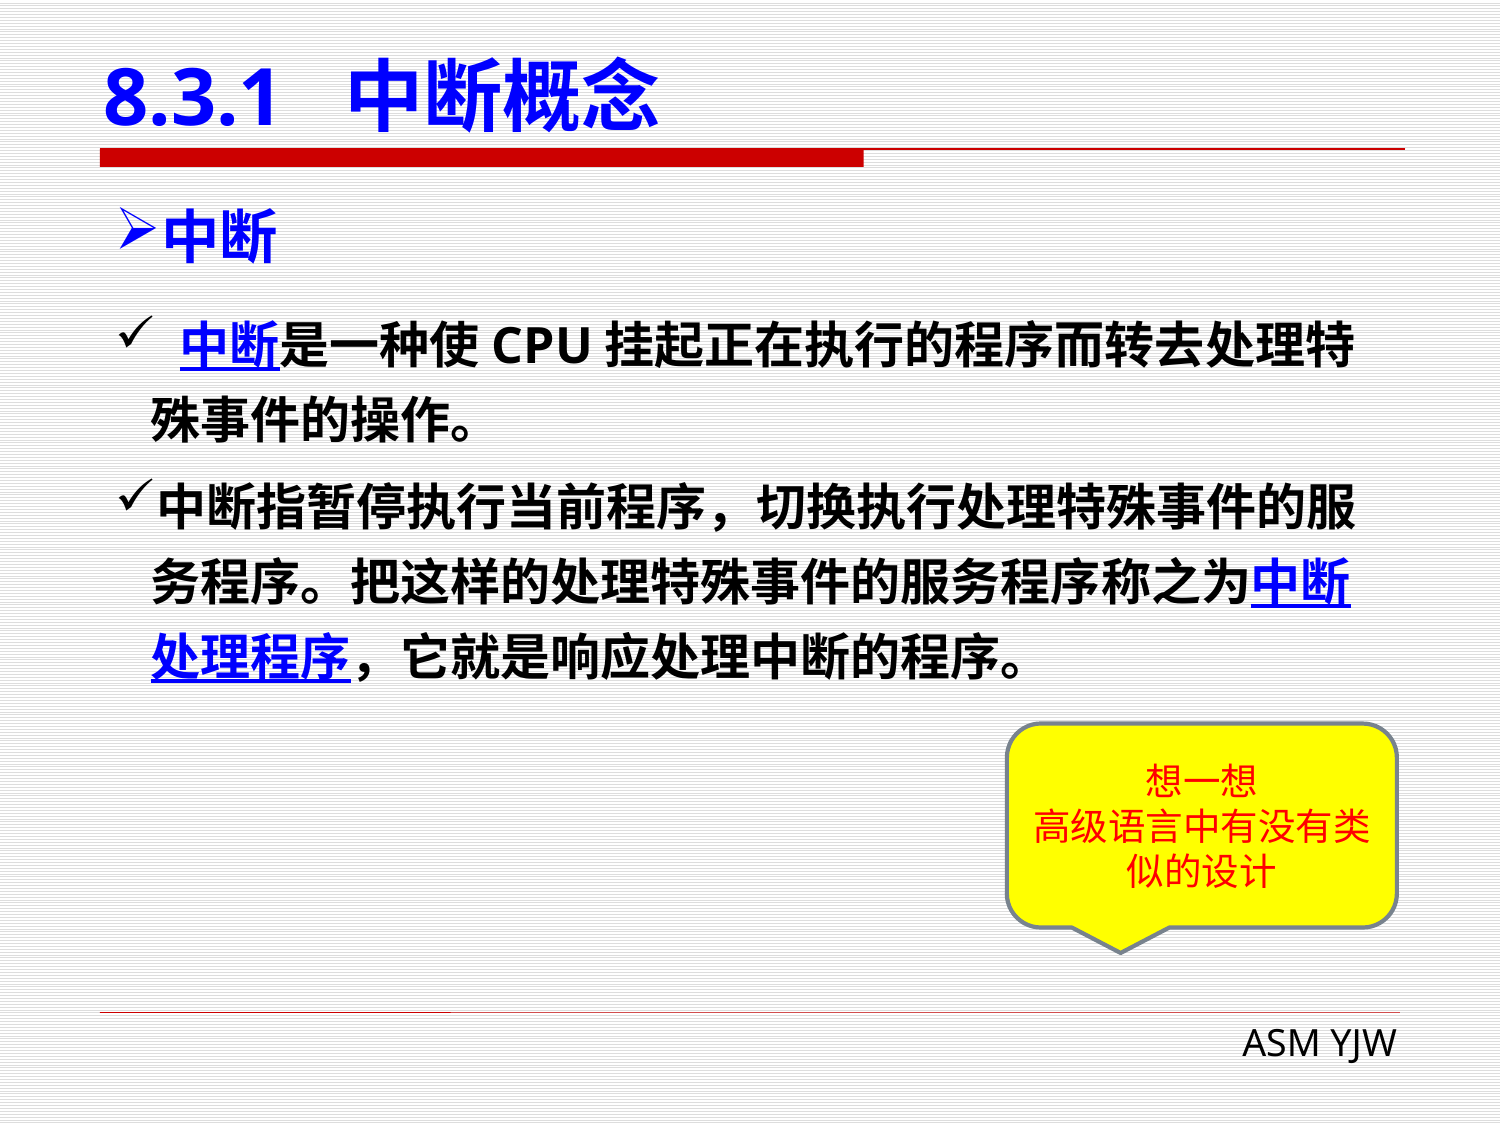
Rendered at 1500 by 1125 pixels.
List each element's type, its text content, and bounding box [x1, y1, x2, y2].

text_box 中断是一种使CPU挂起正在执行的程序而转去处理特殊事件的操作。 中断指暂停执行当前程序，切换执行处理特殊事件的服务程序。把这样的处理特殊事件的服务程序称之为中断处理程序，它就是响应处理中断的程序。 [100, 290, 1400, 693]
text_box 想一想 高级语言中有没有类似的设计 [1004, 721, 1399, 955]
title 8.3.1 中断概念 [88, 42, 1448, 149]
text_box 中断 [100, 193, 1400, 278]
